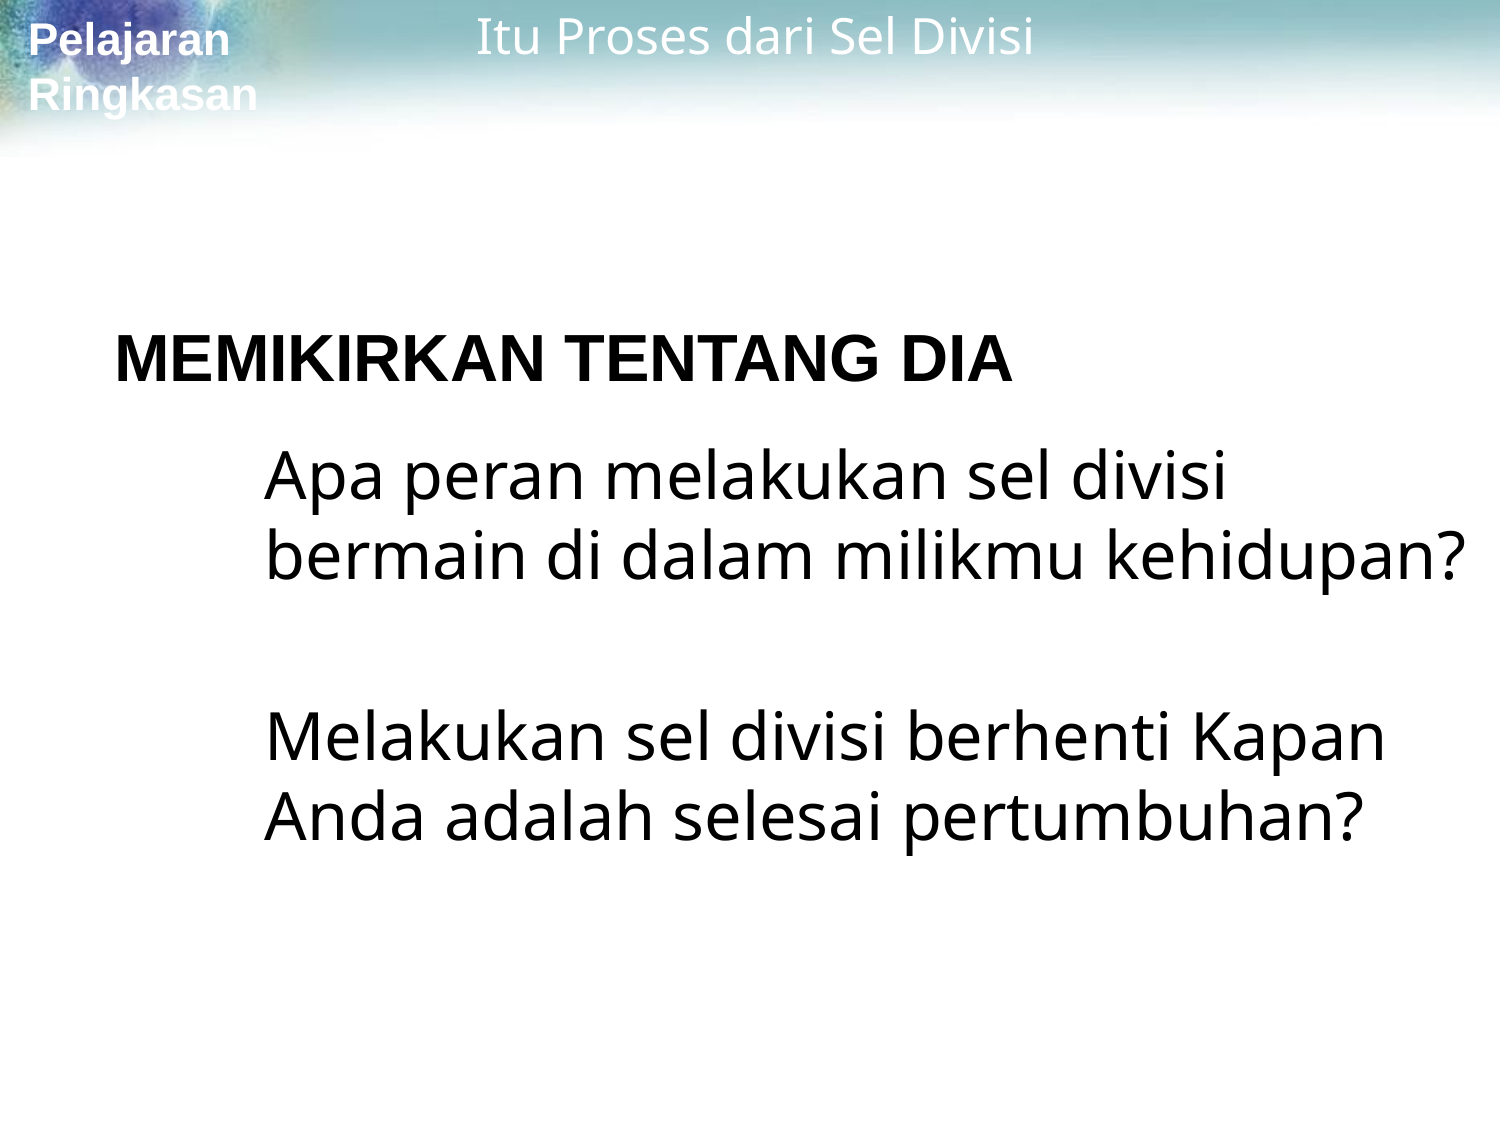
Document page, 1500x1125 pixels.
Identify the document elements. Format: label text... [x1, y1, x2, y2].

text_box Pelajaran Ringkasan [25, 7, 397, 120]
text_box MEMIKIRKAN TENTANG DIA Apa peran melakukan sel divisi bermain di dalam milikmu kehidupan? Melakukan sel divisi berhenti Kapan Anda adalah selesai pertumbuhan? [112, 312, 1475, 854]
title Itu Proses dari Sel Divisi [397, 2, 1103, 193]
picture [0, 0, 1500, 157]
